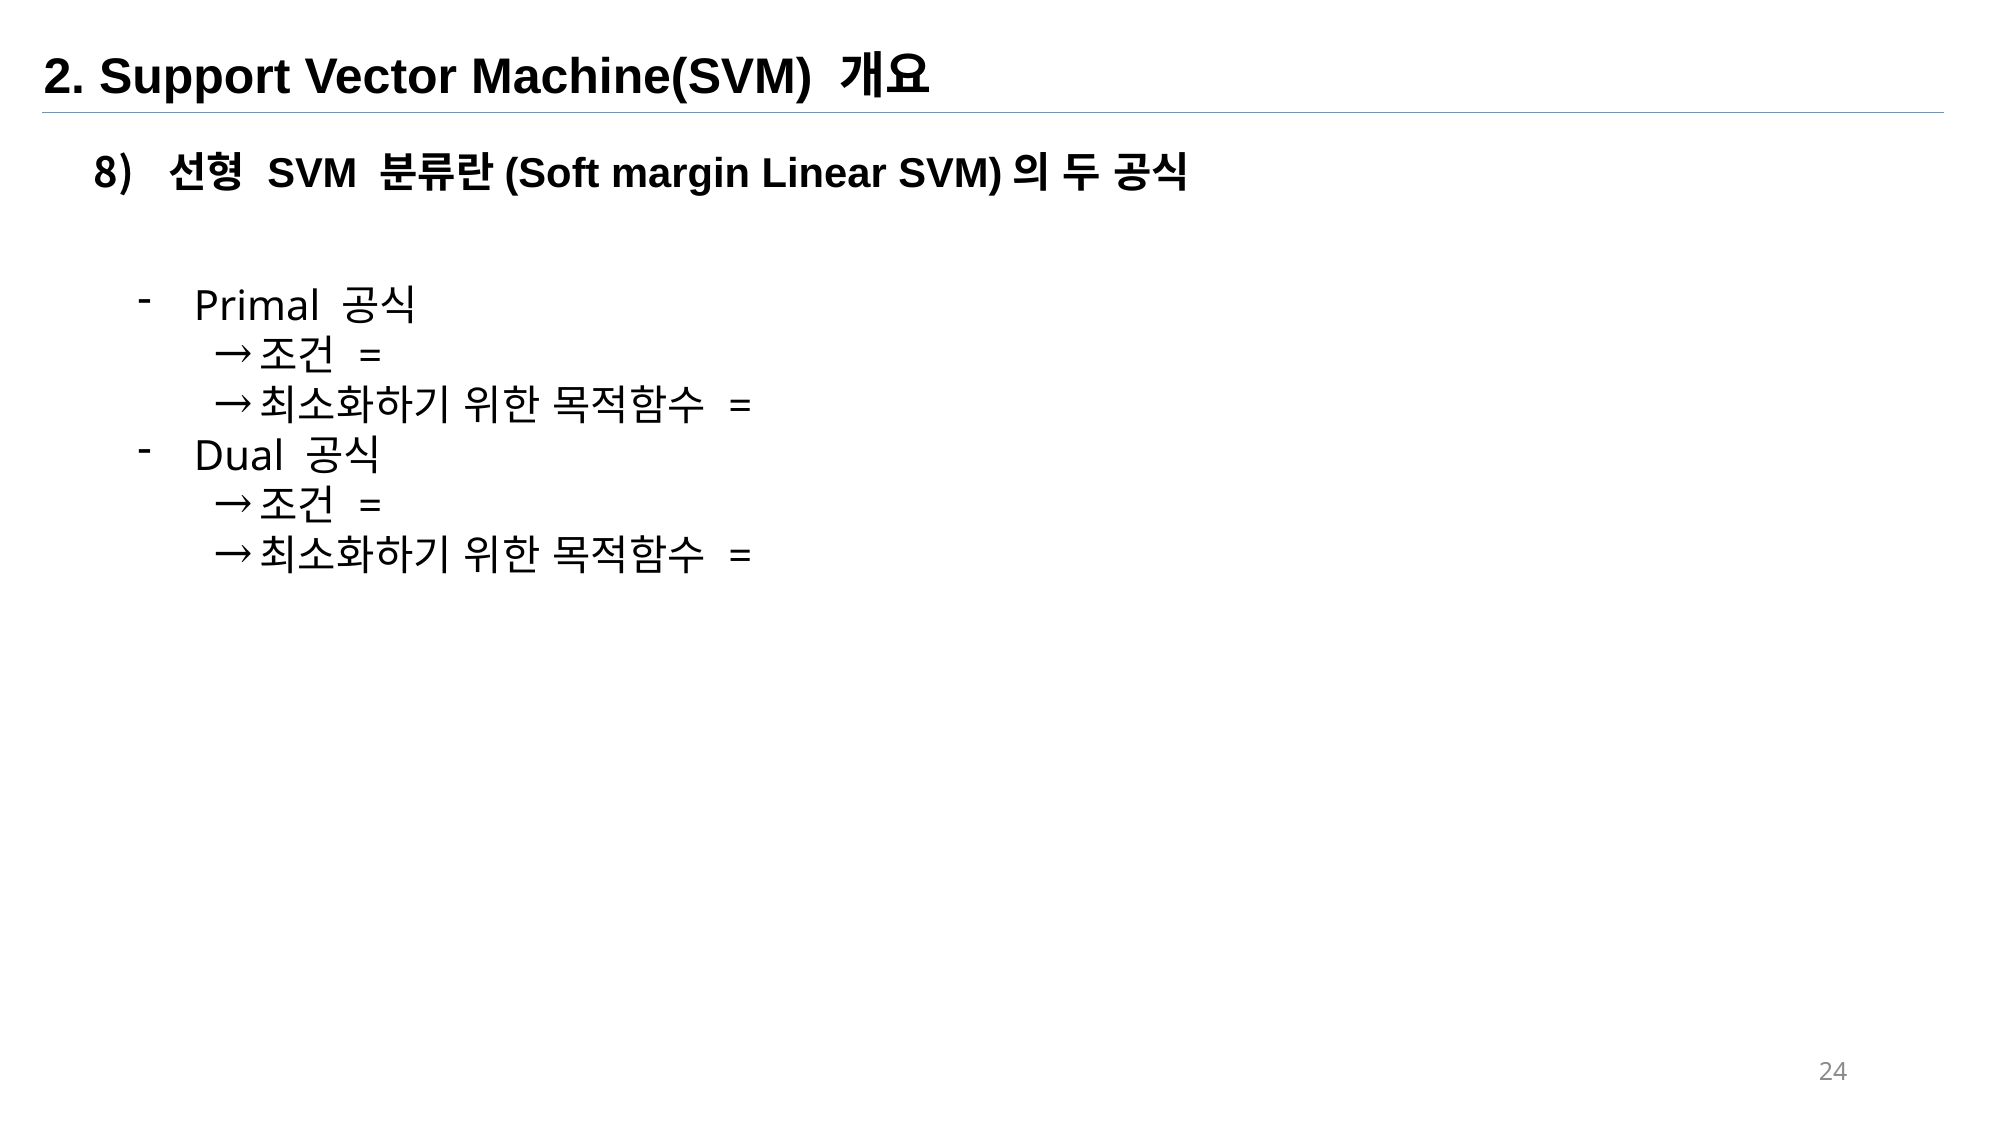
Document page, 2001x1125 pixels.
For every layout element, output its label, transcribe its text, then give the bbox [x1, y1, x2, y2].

slide_number 24 [1412, 1042, 1863, 1103]
text_box 2. Support Vector Machine(SVM) 개요 [28, 36, 1402, 112]
text_box 선형 SVM 분류란(Soft margin Linear SVM)의 두 공식 [78, 138, 1452, 204]
